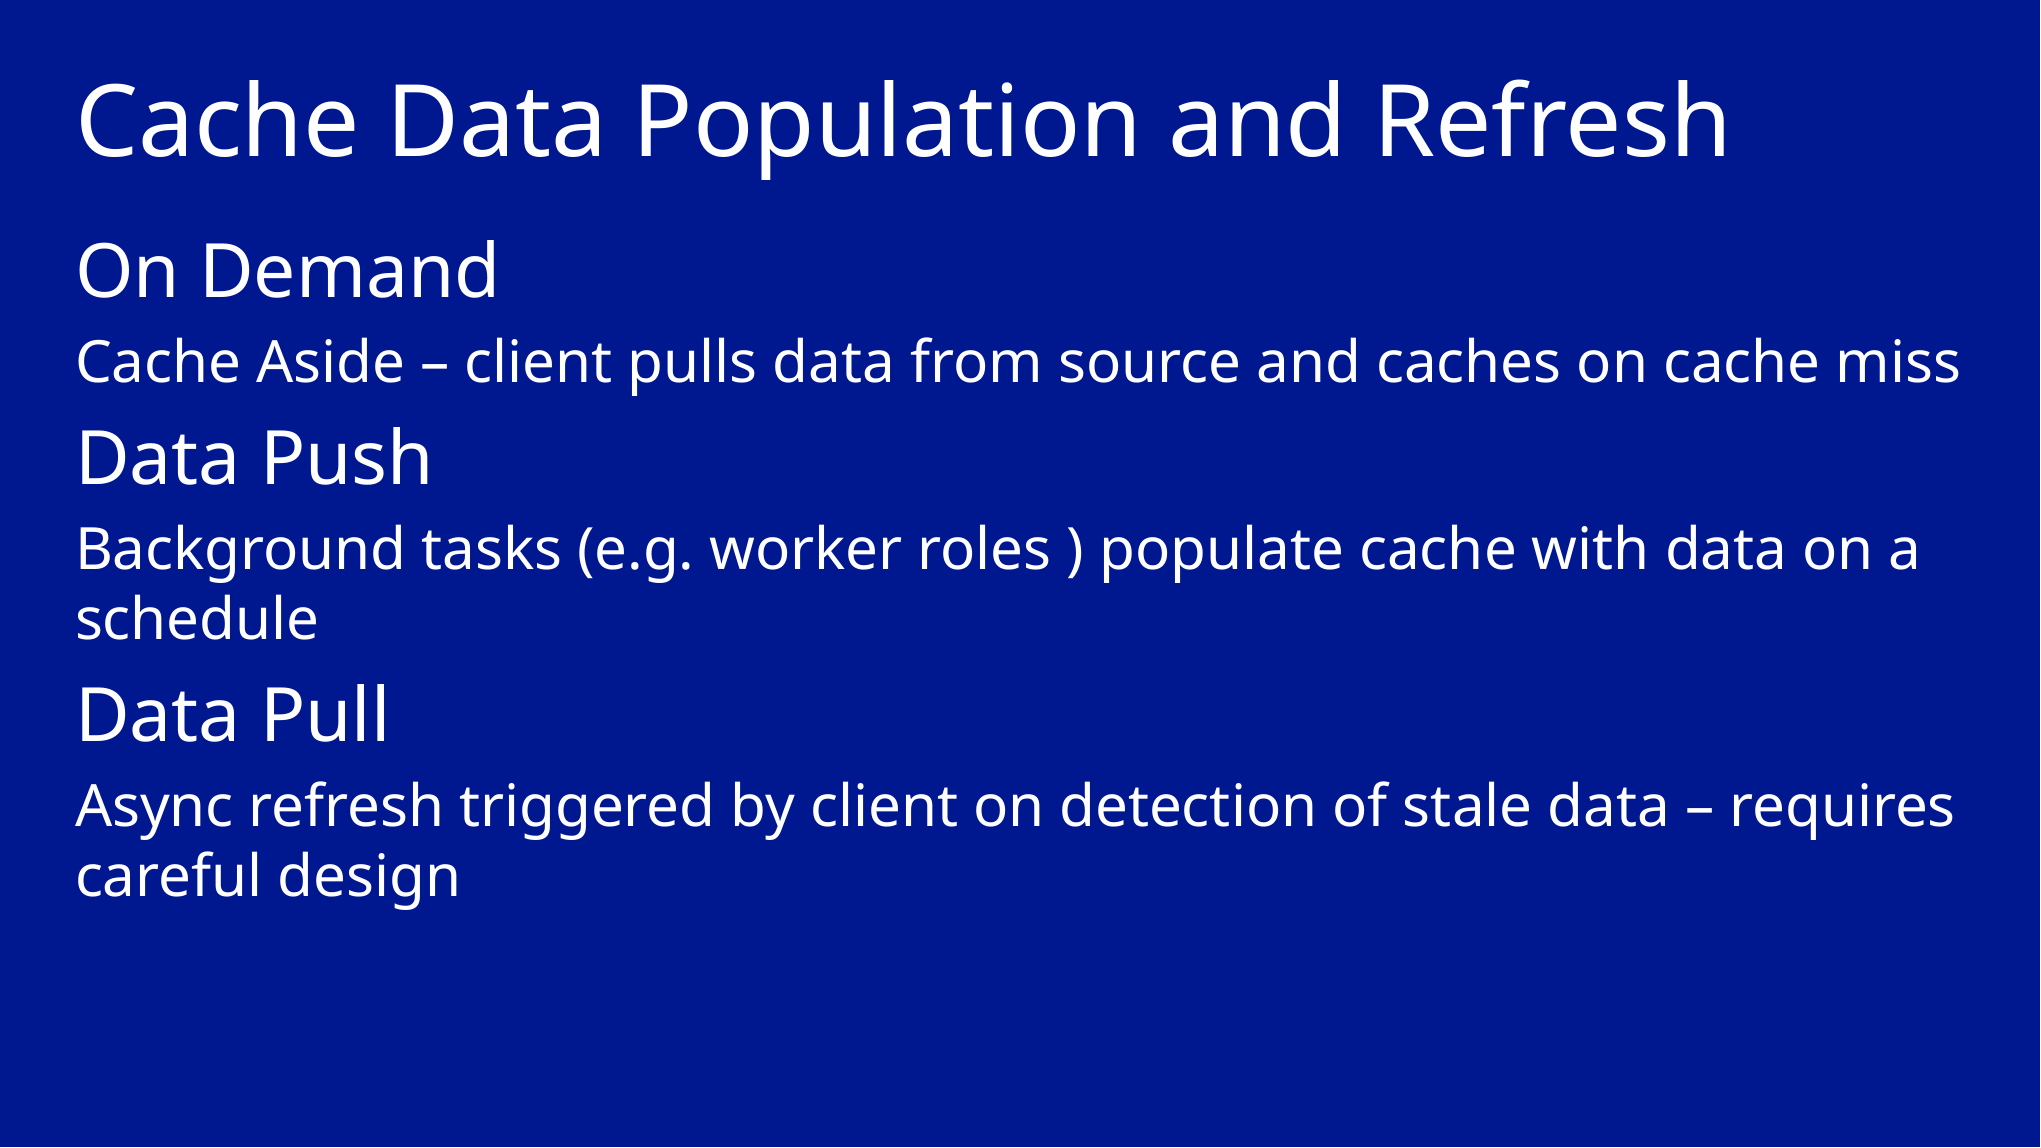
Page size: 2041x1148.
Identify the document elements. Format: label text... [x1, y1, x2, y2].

title Cache Data Population and Refresh [45, 48, 1996, 198]
list On Demand Cache Aside – client pulls data from source and caches on cache miss Data Push Background tasks (e.g. worker roles ) populate cache with data on a schedule Data Pull Async refresh triggered by client on detection of stale data – requires careful design [45, 198, 1996, 1099]
